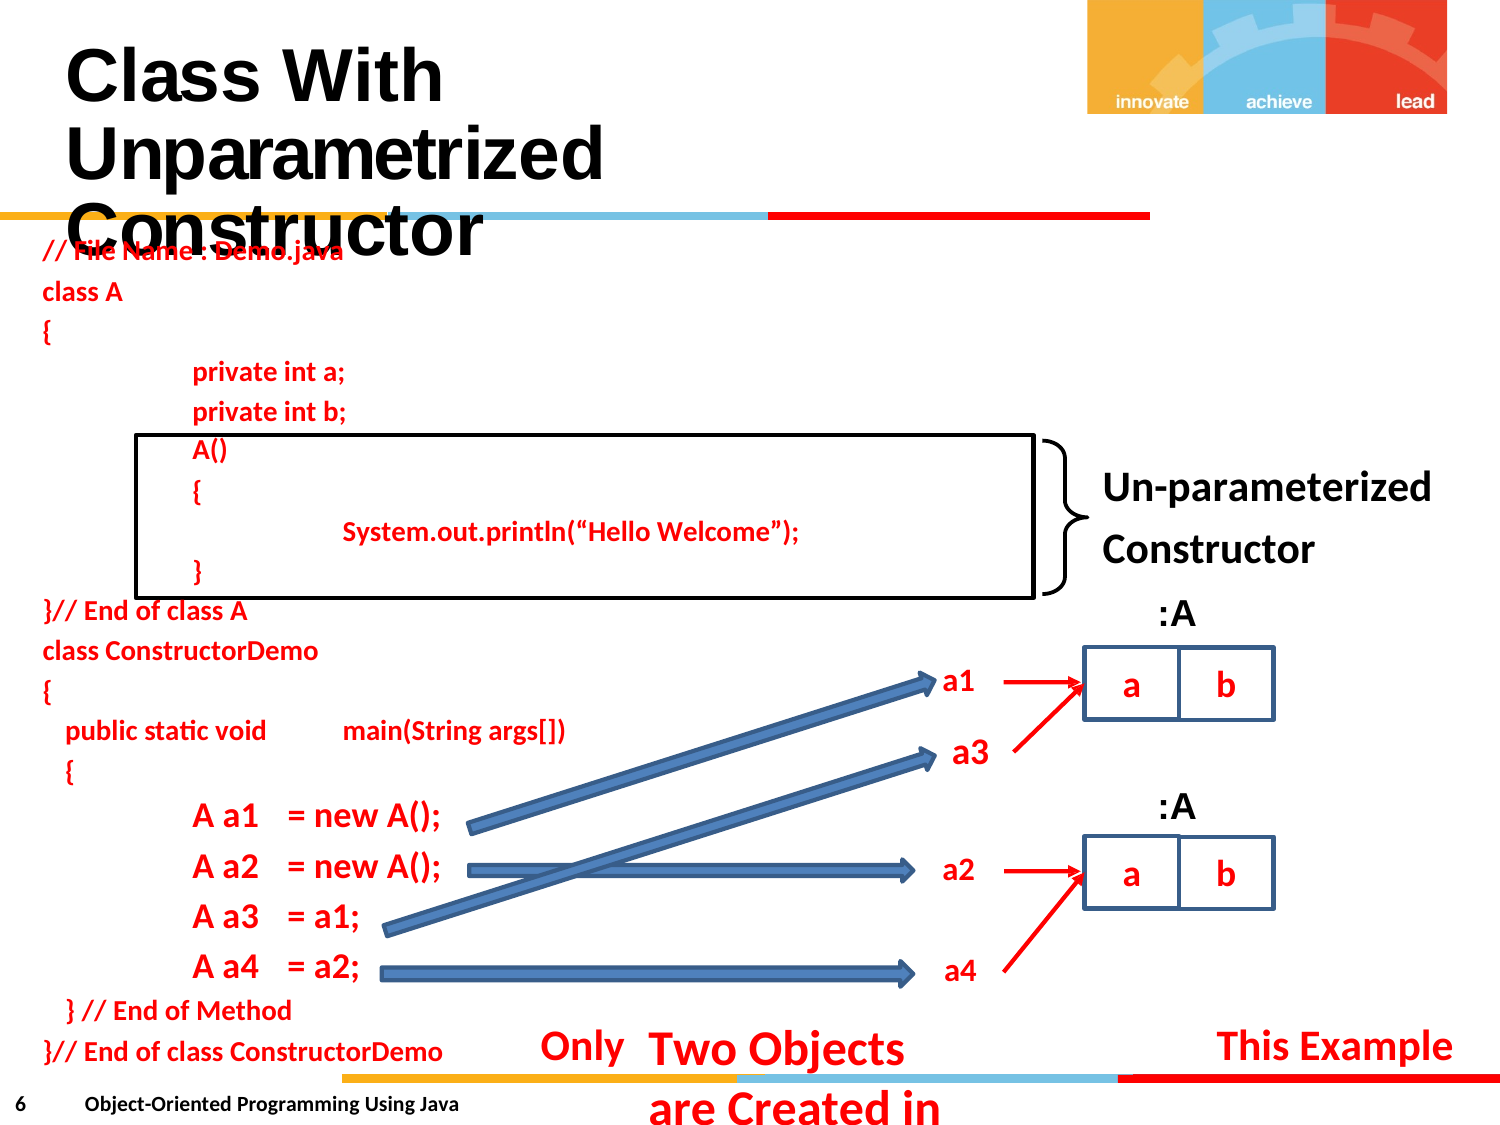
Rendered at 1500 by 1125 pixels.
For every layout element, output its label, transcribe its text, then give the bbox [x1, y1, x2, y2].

text_box = new A(); = new A(); = a1; = a2; [285, 796, 473, 993]
text_box [1012, 683, 1084, 754]
text_box Class With Unparametrized Constructor [62, 38, 974, 193]
text_box main(String args[]) [340, 715, 607, 753]
text_box A() { System.out.println(“Hello Welcome”); } [135, 435, 1034, 598]
text_box } // End of Method }// End of class ConstructorDemo [40, 995, 511, 1074]
text_box [473, 864, 572, 877]
text_box [1004, 864, 1081, 878]
text_box a4 Two Objects are Created in [646, 954, 1215, 1079]
text_box [1042, 440, 1088, 595]
text_box class ConstructorDemo { [40, 635, 368, 713]
text_box b [1179, 836, 1274, 909]
text_box a [1084, 647, 1179, 720]
text_box // File Name : Demo.java class A { private int a; private int b; [40, 235, 396, 433]
text_box 6 [12, 1092, 34, 1122]
text_box :A [1155, 786, 1205, 829]
text_box [473, 748, 935, 909]
text_box [1003, 675, 1081, 689]
text_box Un-parameterized Constructor :A [1100, 465, 1489, 640]
text_box [473, 967, 646, 981]
text_box Only [538, 1024, 647, 1079]
text_box A a1 A a2 A a3 A a4 [190, 796, 278, 993]
text_box [473, 672, 935, 834]
text_box This Example [1214, 1024, 1498, 1079]
text_box b [1179, 647, 1274, 720]
text_box a2 [940, 853, 988, 896]
text_box [577, 859, 914, 882]
text_box public static void { [63, 715, 305, 793]
text_box }// End of class A [40, 595, 286, 633]
text_box Object-Oriented Programming Using Java [82, 1092, 519, 1122]
text_box a [1084, 836, 1179, 909]
text_box a1 a3 [940, 664, 997, 776]
text_box [1015, 872, 1084, 954]
text_box [1087, 0, 1448, 114]
